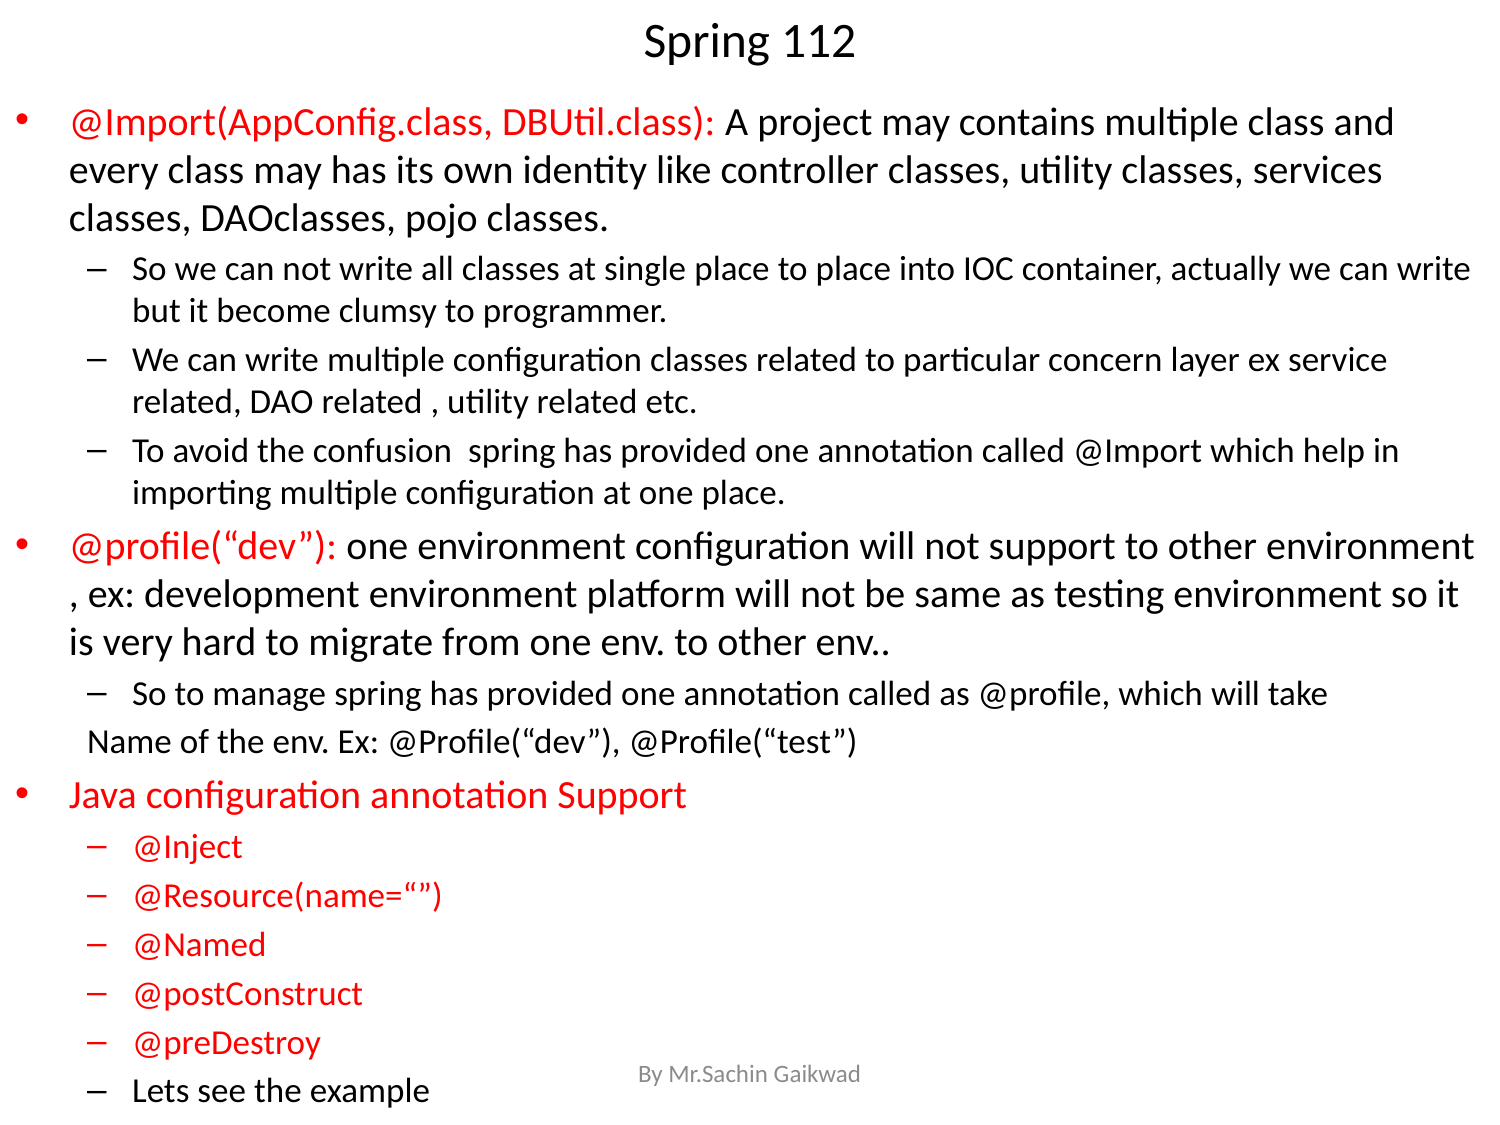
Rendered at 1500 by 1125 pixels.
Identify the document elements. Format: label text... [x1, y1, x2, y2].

footer By Mr.Sachin Gaikwad [512, 1042, 988, 1103]
list @Import(AppConfig.class, DBUtil.class): A project may contains multiple class and every class may has its own identity like controller classes, utility classes, services classes, DAOclasses, pojo classes. So we can not write all classes at single place to place into IOC container, actually we can write but it become clumsy to programmer. We can write multiple configuration classes related to particular concern layer ex service related, DAO related , utility related etc. To avoid the confusion spring has provided one annotation called @Import which help in importing multiple configuration at one place. @profile(“dev”): one environment configuration will not support to other environment , ex: development environment platform will not be same as testing environment so it is very hard to migrate from one env. to other env.. So to manage spring has provided one annotation called as @profile, which will take Name of the env. Ex: @Profile(“dev”), @Profile(“test”) Java configuration annotation Support @Inject @Resource(name=“”) @Named @postConstruct @preDestroy Lets see the example [0, 87, 1500, 1125]
title Spring 112 [75, 0, 1425, 75]
